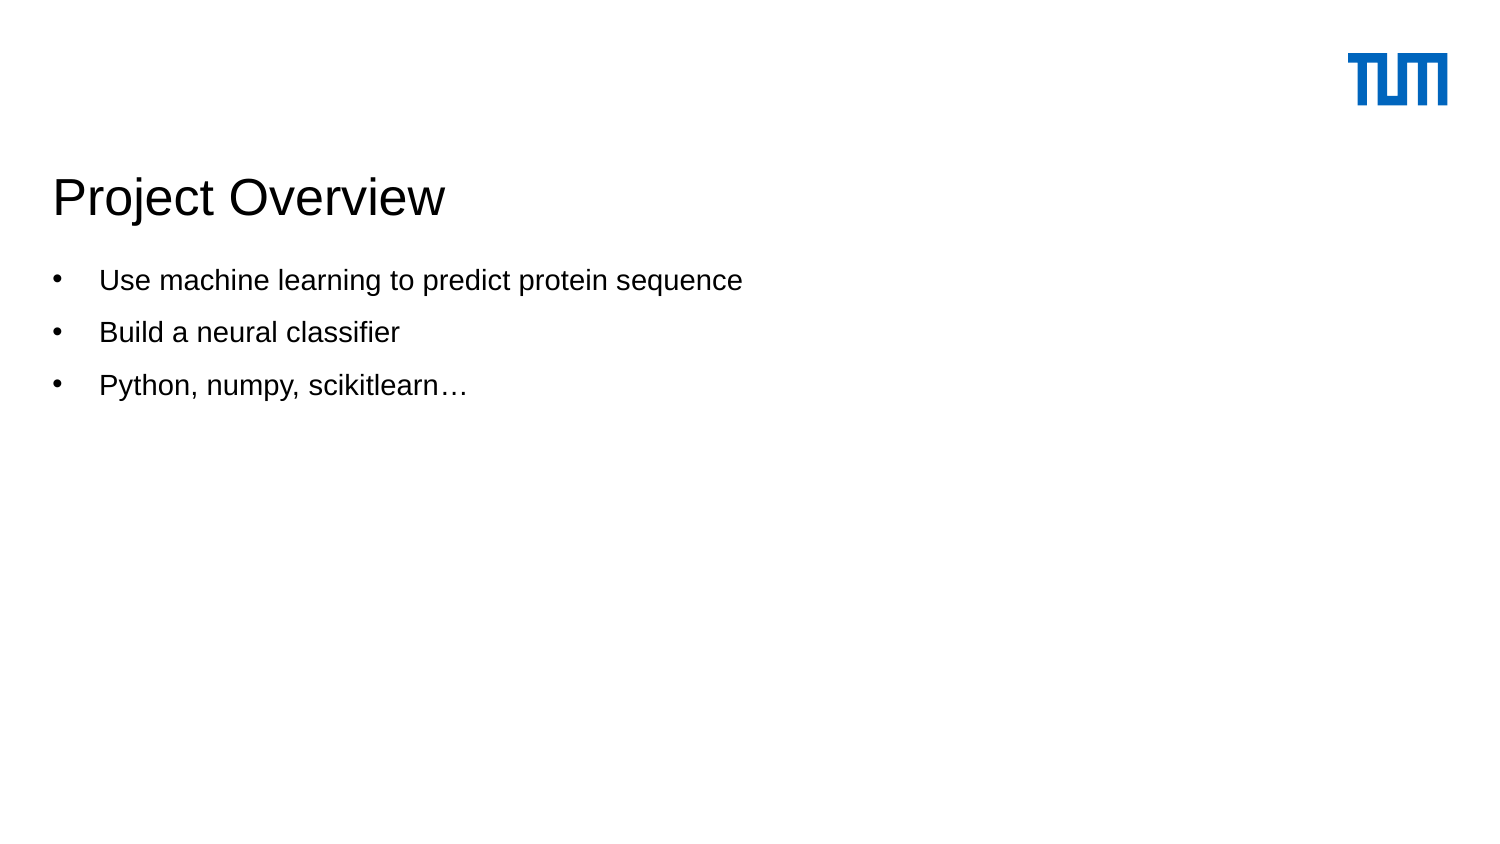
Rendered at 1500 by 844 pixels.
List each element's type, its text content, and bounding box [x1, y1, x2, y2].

title Project Overview [52, 159, 1449, 227]
list Use machine learning to predict protein sequence Build a neural classifier Python, numpy, scikitlearn… [52, 243, 1449, 732]
